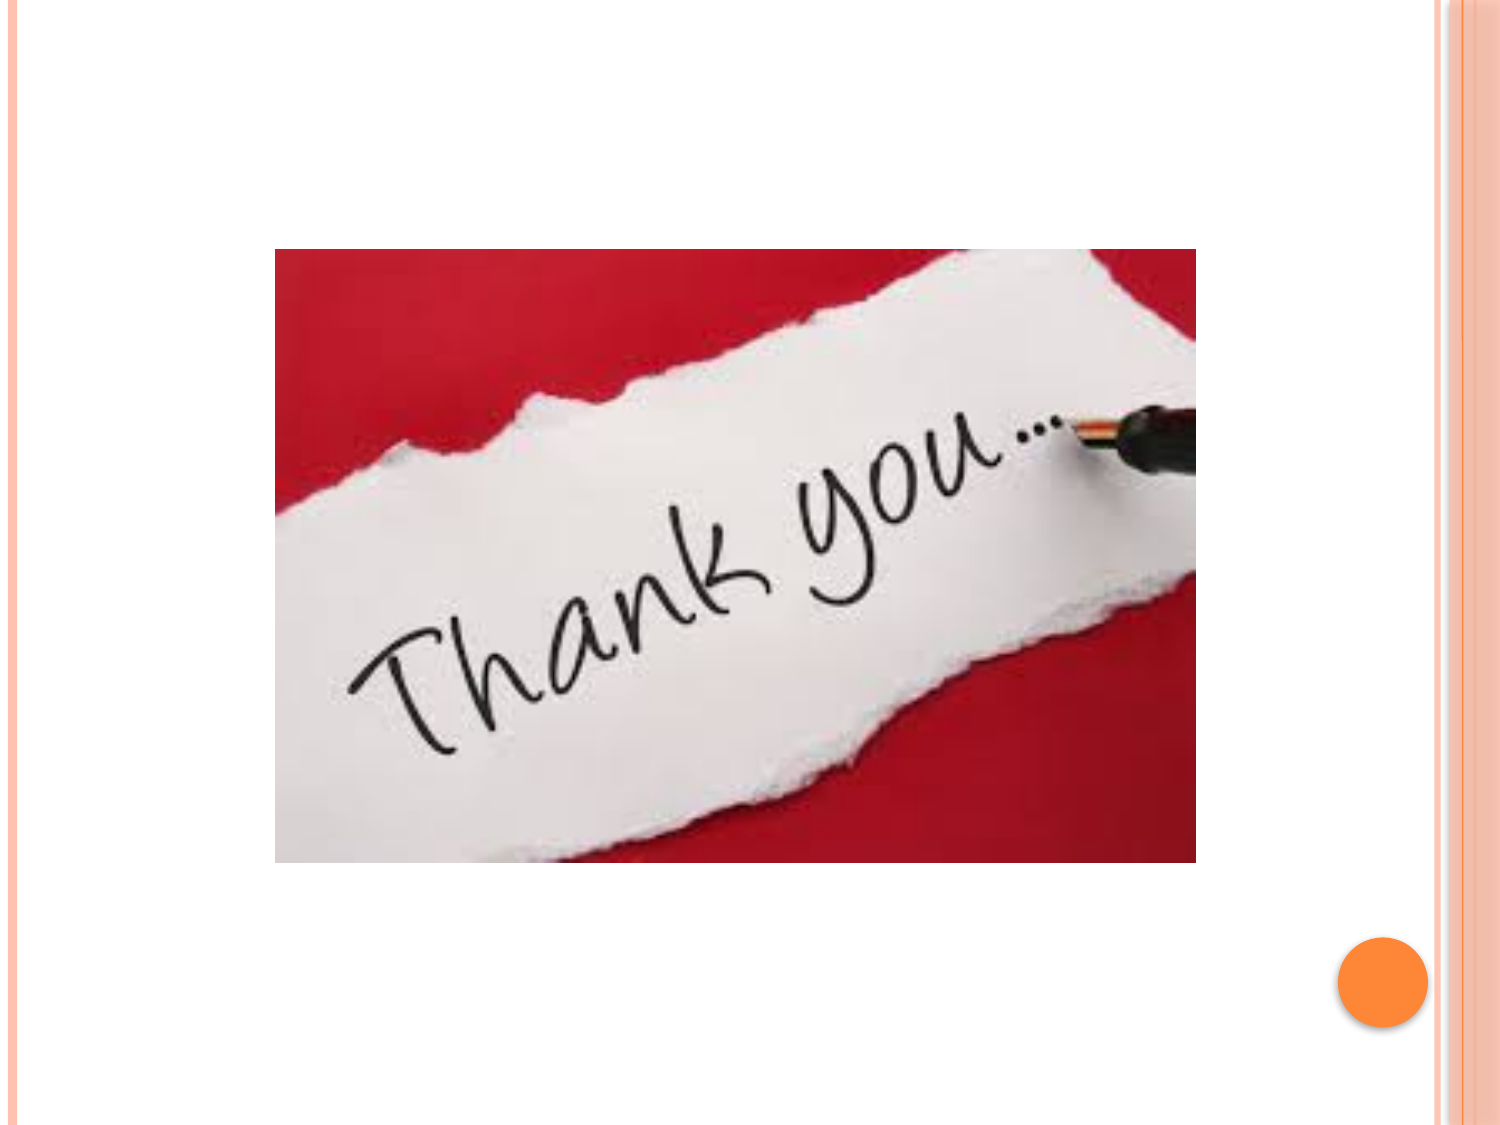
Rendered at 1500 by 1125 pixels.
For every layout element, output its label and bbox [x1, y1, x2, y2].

picture [274, 249, 1196, 863]
